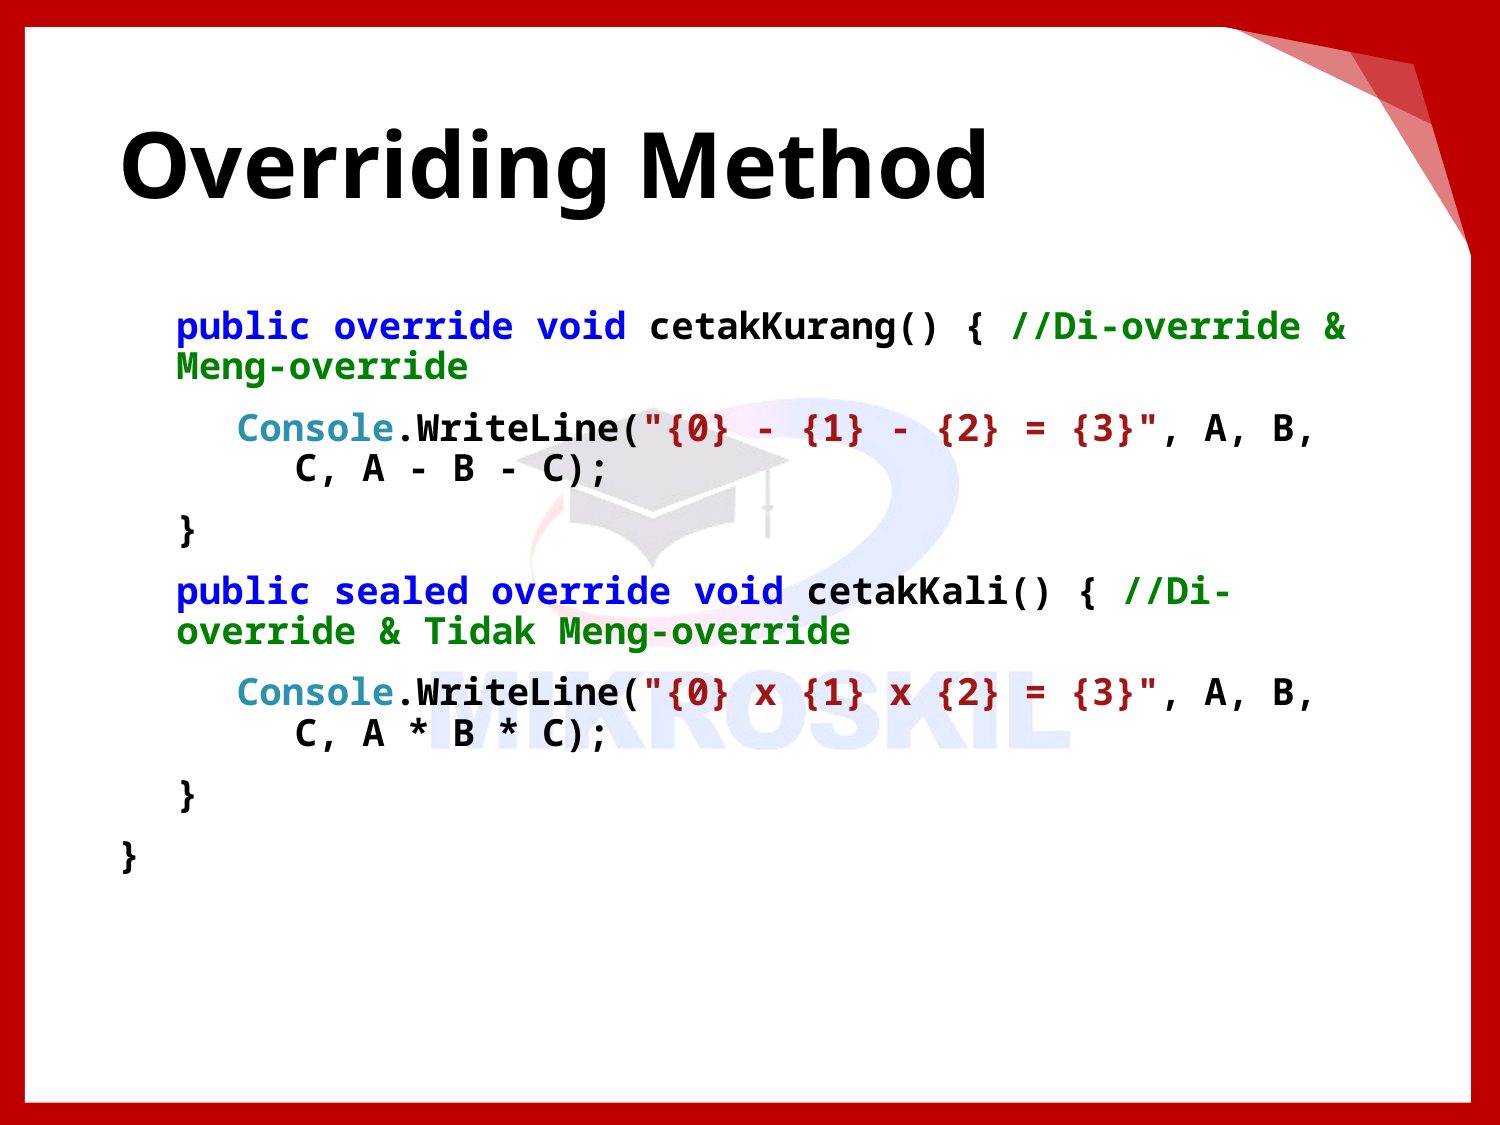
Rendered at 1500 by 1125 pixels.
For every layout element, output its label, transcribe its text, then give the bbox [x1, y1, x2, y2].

list public override void cetakKurang() { //Di-override & Meng-override Console.WriteLine("{0} - {1} - {2} = {3}", A, B, C, A - B - C); } public sealed override void cetakKali() { //Di-override & Tidak Meng-override Console.WriteLine("{0} x {1} x {2} = {3}", A, B, C, A * B * C); } } [103, 299, 1397, 1014]
title Overriding Method [103, 59, 1397, 278]
